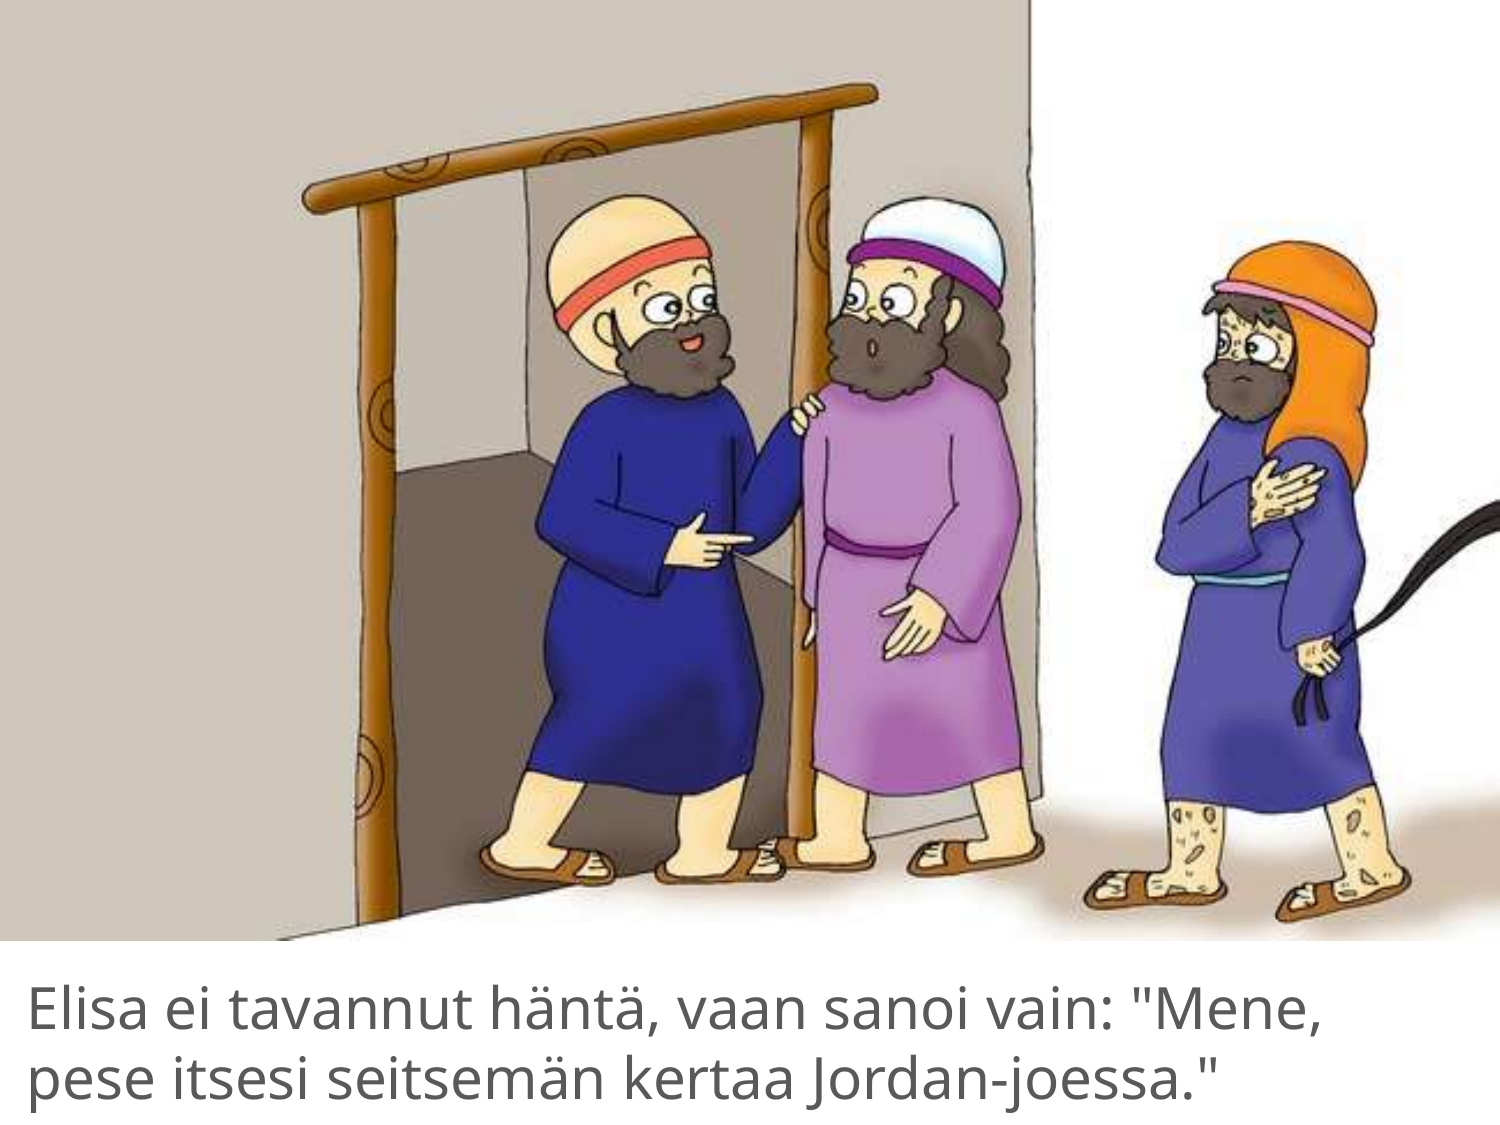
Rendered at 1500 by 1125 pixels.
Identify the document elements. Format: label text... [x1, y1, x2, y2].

picture [0, 0, 1500, 941]
text_box Elisa ei tavannut häntä, vaan sanoi vain: "Mene, pese itsesi seitsemän kertaa Jordan-joessa." [11, 964, 1483, 1119]
